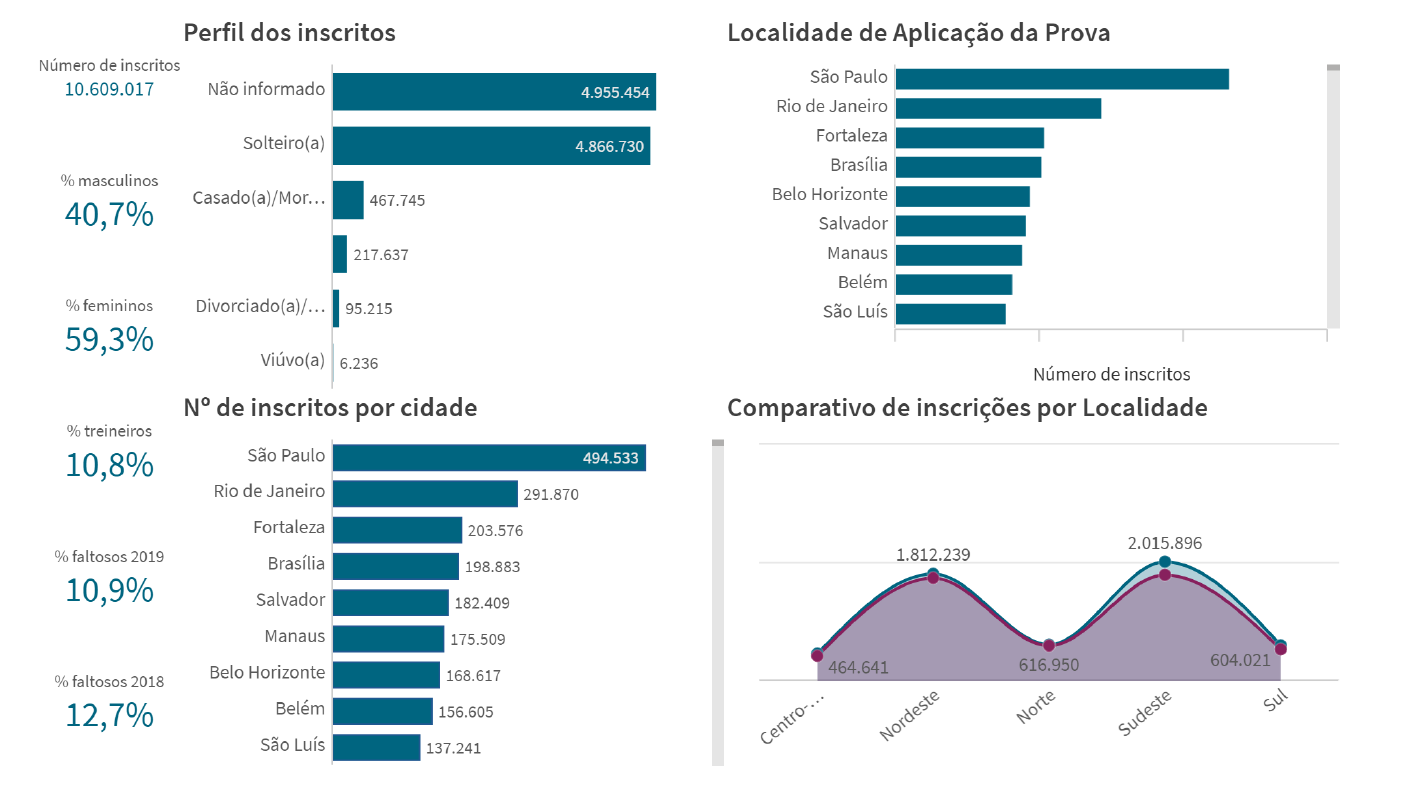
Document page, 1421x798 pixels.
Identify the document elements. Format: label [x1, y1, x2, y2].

picture [36, 15, 1342, 767]
